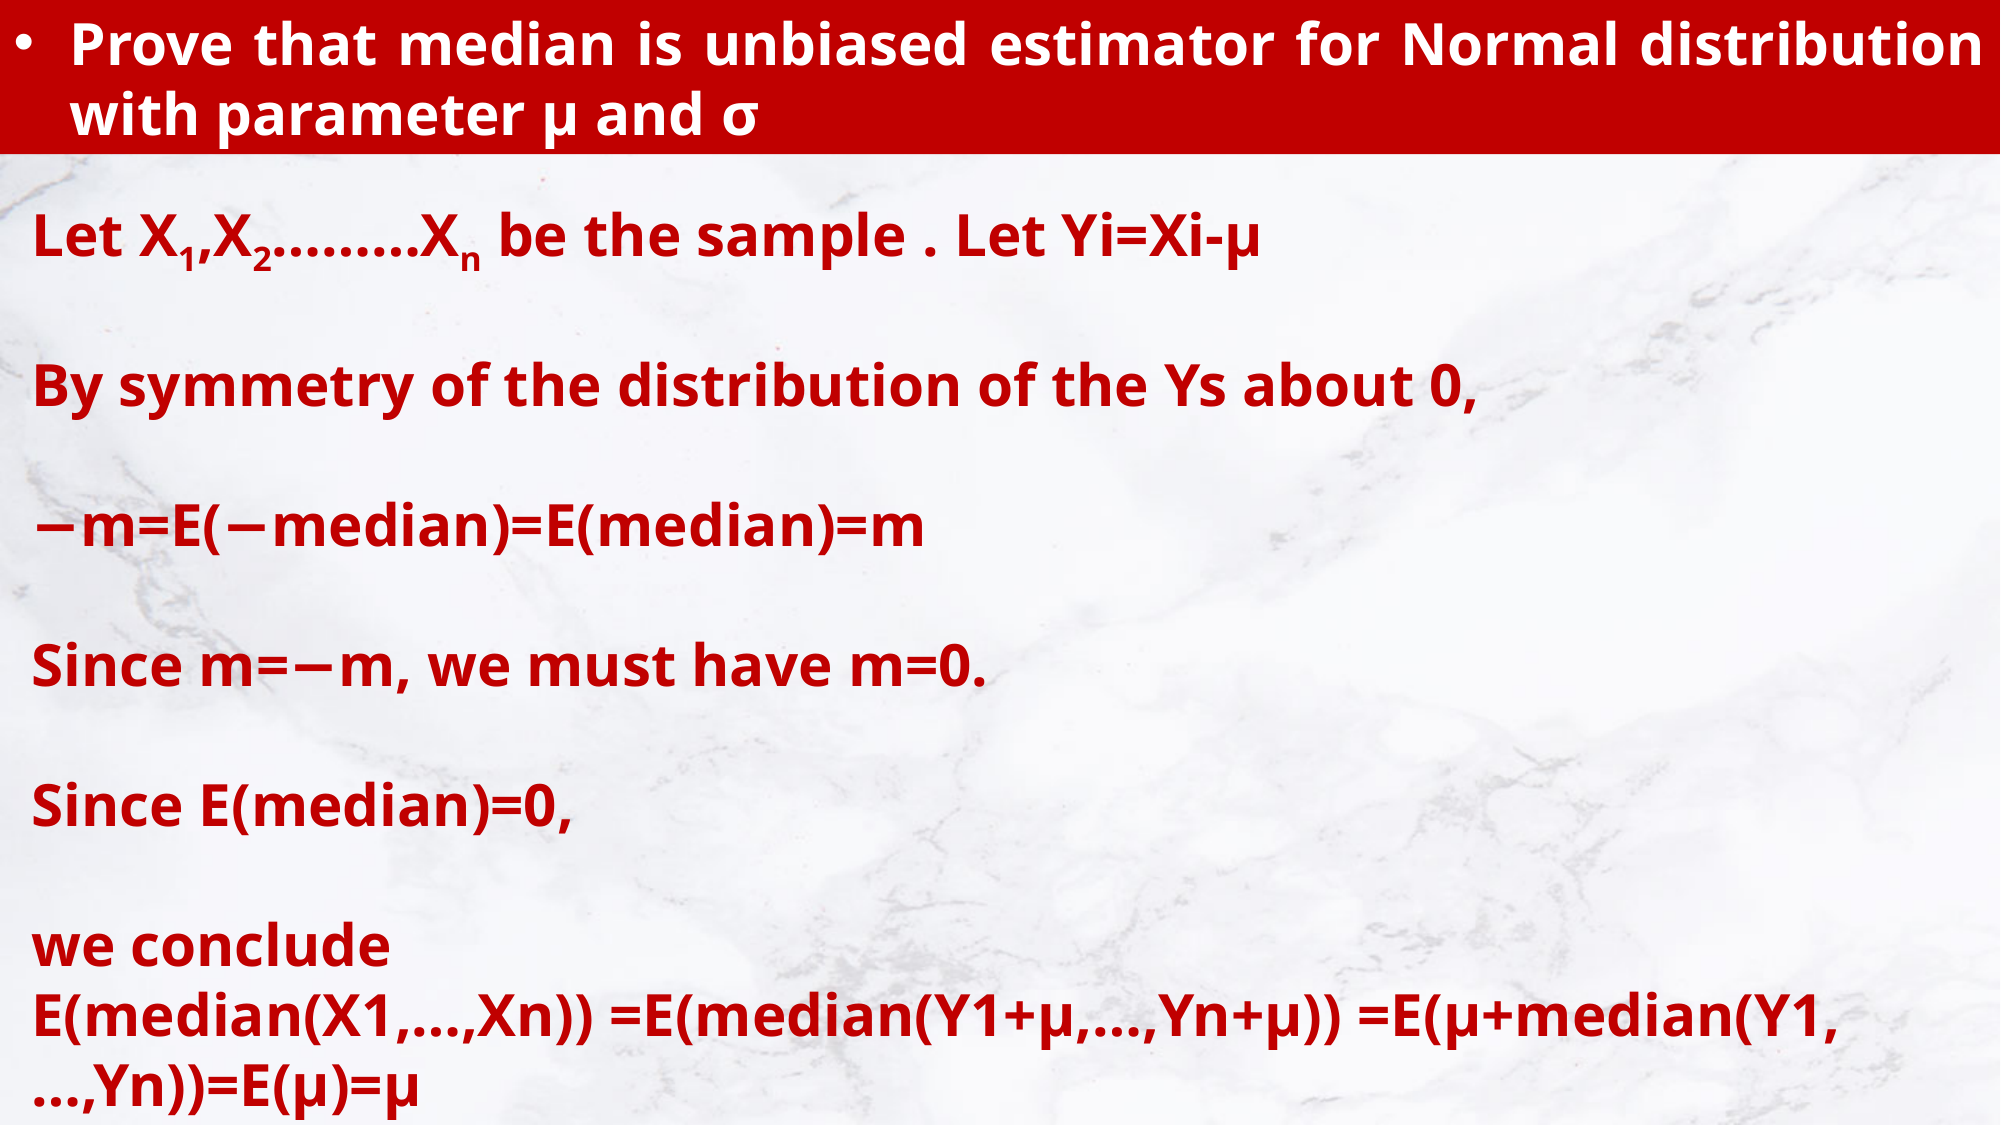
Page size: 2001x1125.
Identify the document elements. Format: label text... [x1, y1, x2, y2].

text_box Prove that median is unbiased estimator for Normal distribution with parameter µ and σ [0, 0, 2000, 155]
picture [0, 0, 2001, 1125]
text_box Let X1,X2………Xn be the sample . Let Yi=Xi-µ By symmetry of the distribution of the Ys about 0, −m=E(−median)=E(median)=m Since m=−m, we must have m=0. Since E(median)=0, we conclude E(median(X1,…,Xn)) =E(median(Y1+μ,…,Yn+μ)) =E(μ+median(Y1,…,Yn))=E(μ)=μ [16, 190, 2000, 1125]
